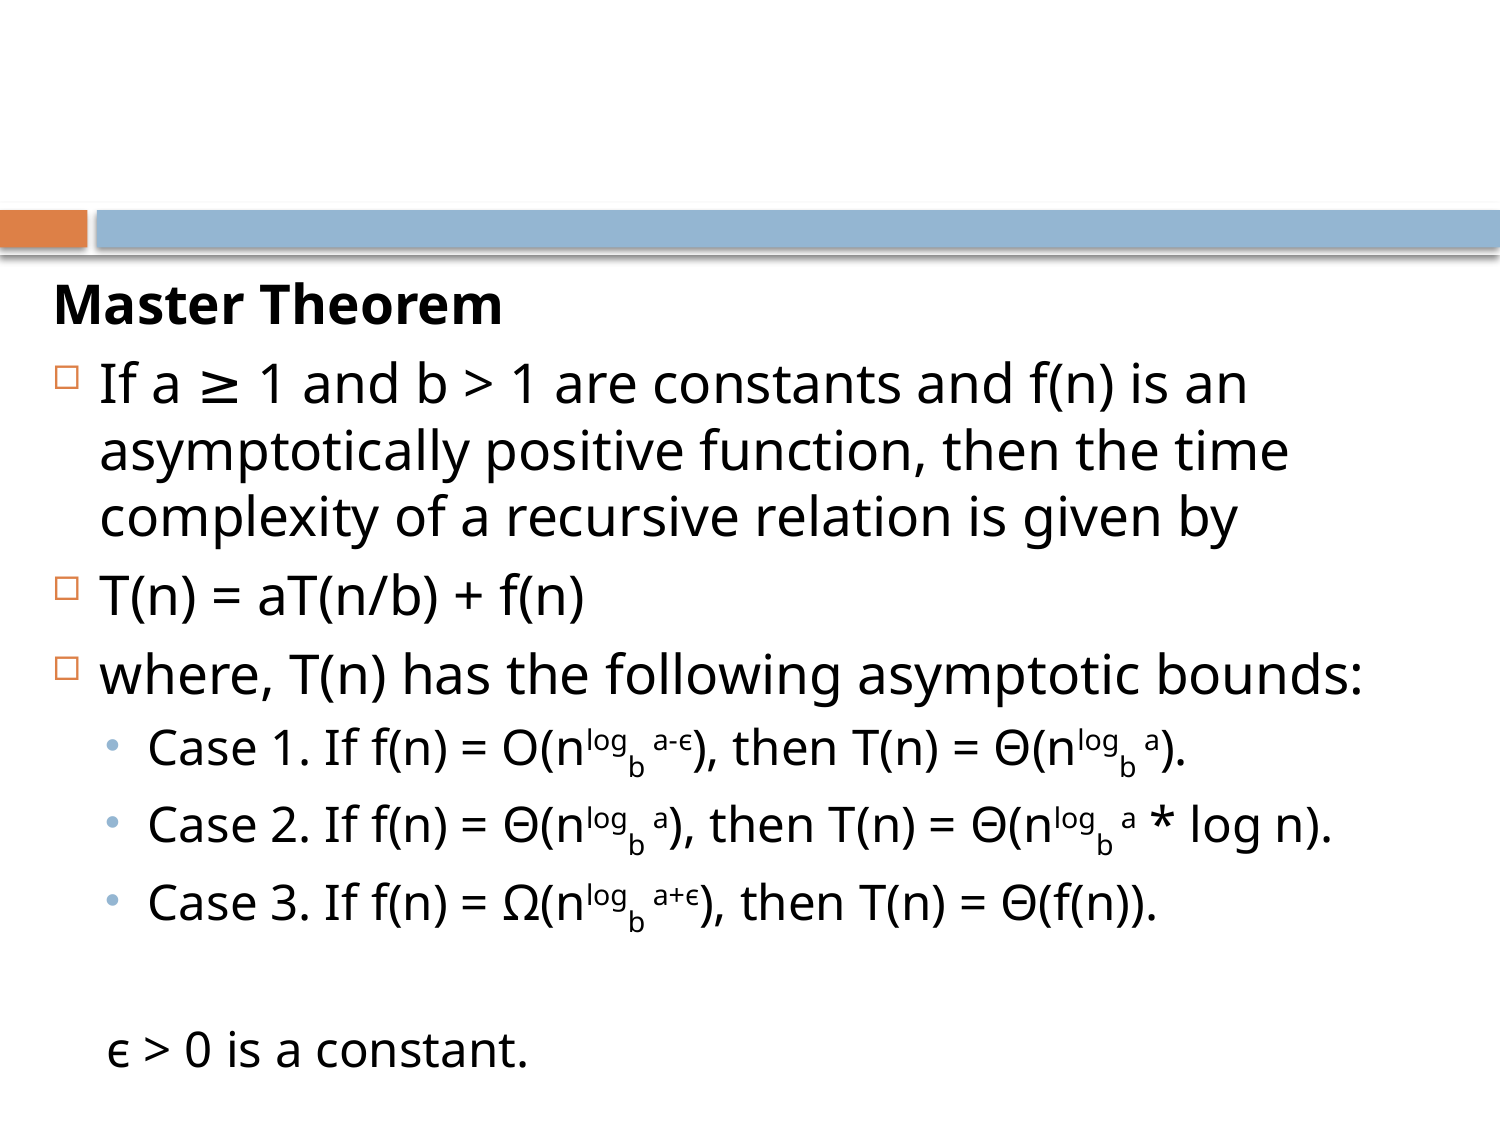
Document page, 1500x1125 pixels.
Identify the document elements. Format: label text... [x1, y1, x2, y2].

list Master Theorem If a ≥ 1 and b > 1 are constants and f(n) is an asymptotically positive function, then the time complexity of a recursive relation is given by T(n) = aT(n/b) + f(n) where, T(n) has the following asymptotic bounds: Case 1. If f(n) = O(nlogb a-ϵ), then T(n) = Θ(nlogb a). Case 2. If f(n) = Θ(nlogb a), then T(n) = Θ(nlogb a * log n). Case 3. If f(n) = Ω(nlogb a+ϵ), then T(n) = Θ(f(n)). ϵ > 0 is a constant. [37, 262, 1475, 1100]
